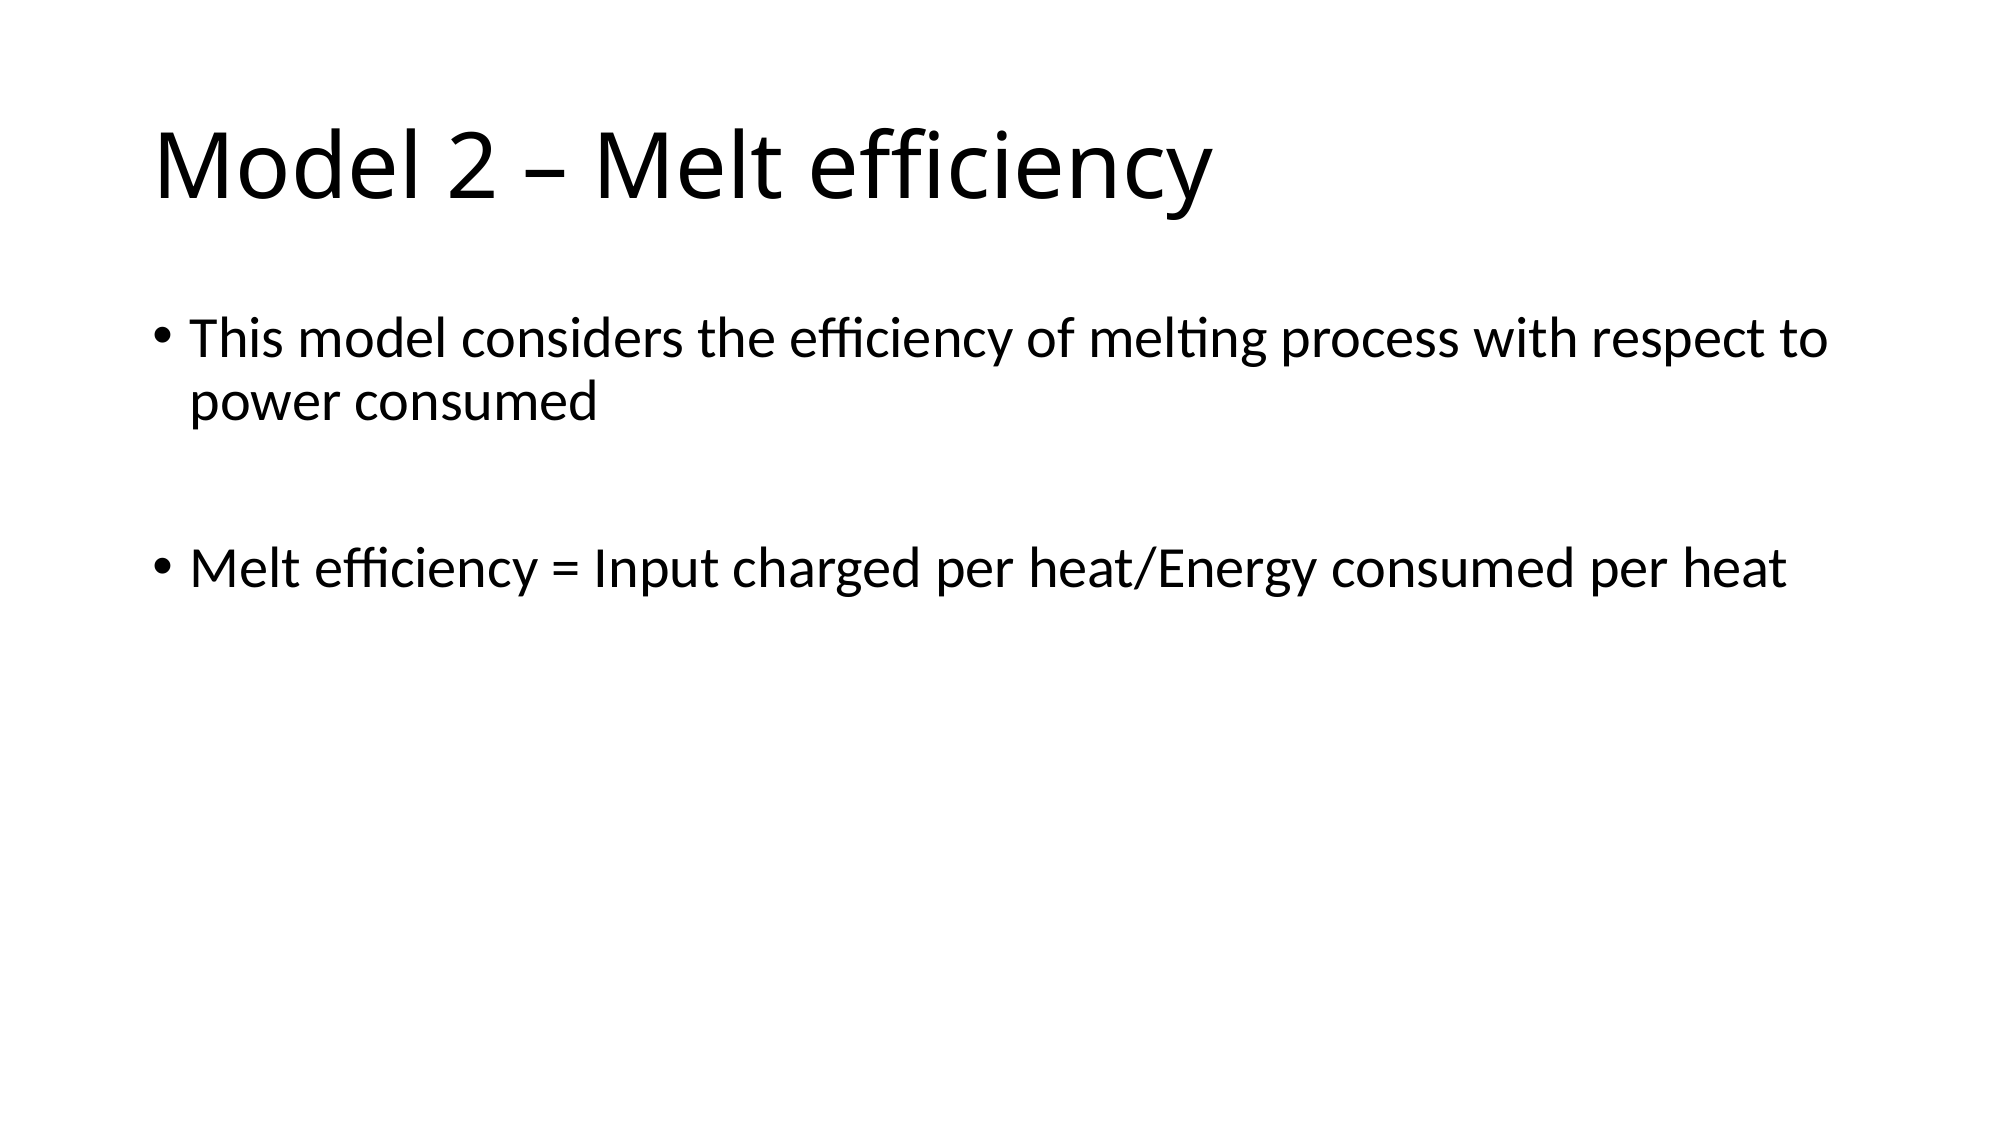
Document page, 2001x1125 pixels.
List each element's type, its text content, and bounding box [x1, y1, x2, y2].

title Model 2 – Melt efficiency [137, 59, 1863, 278]
list This model considers the efficiency of melting process with respect to power consumed Melt efficiency = Input charged per heat/Energy consumed per heat [137, 299, 1863, 1014]
